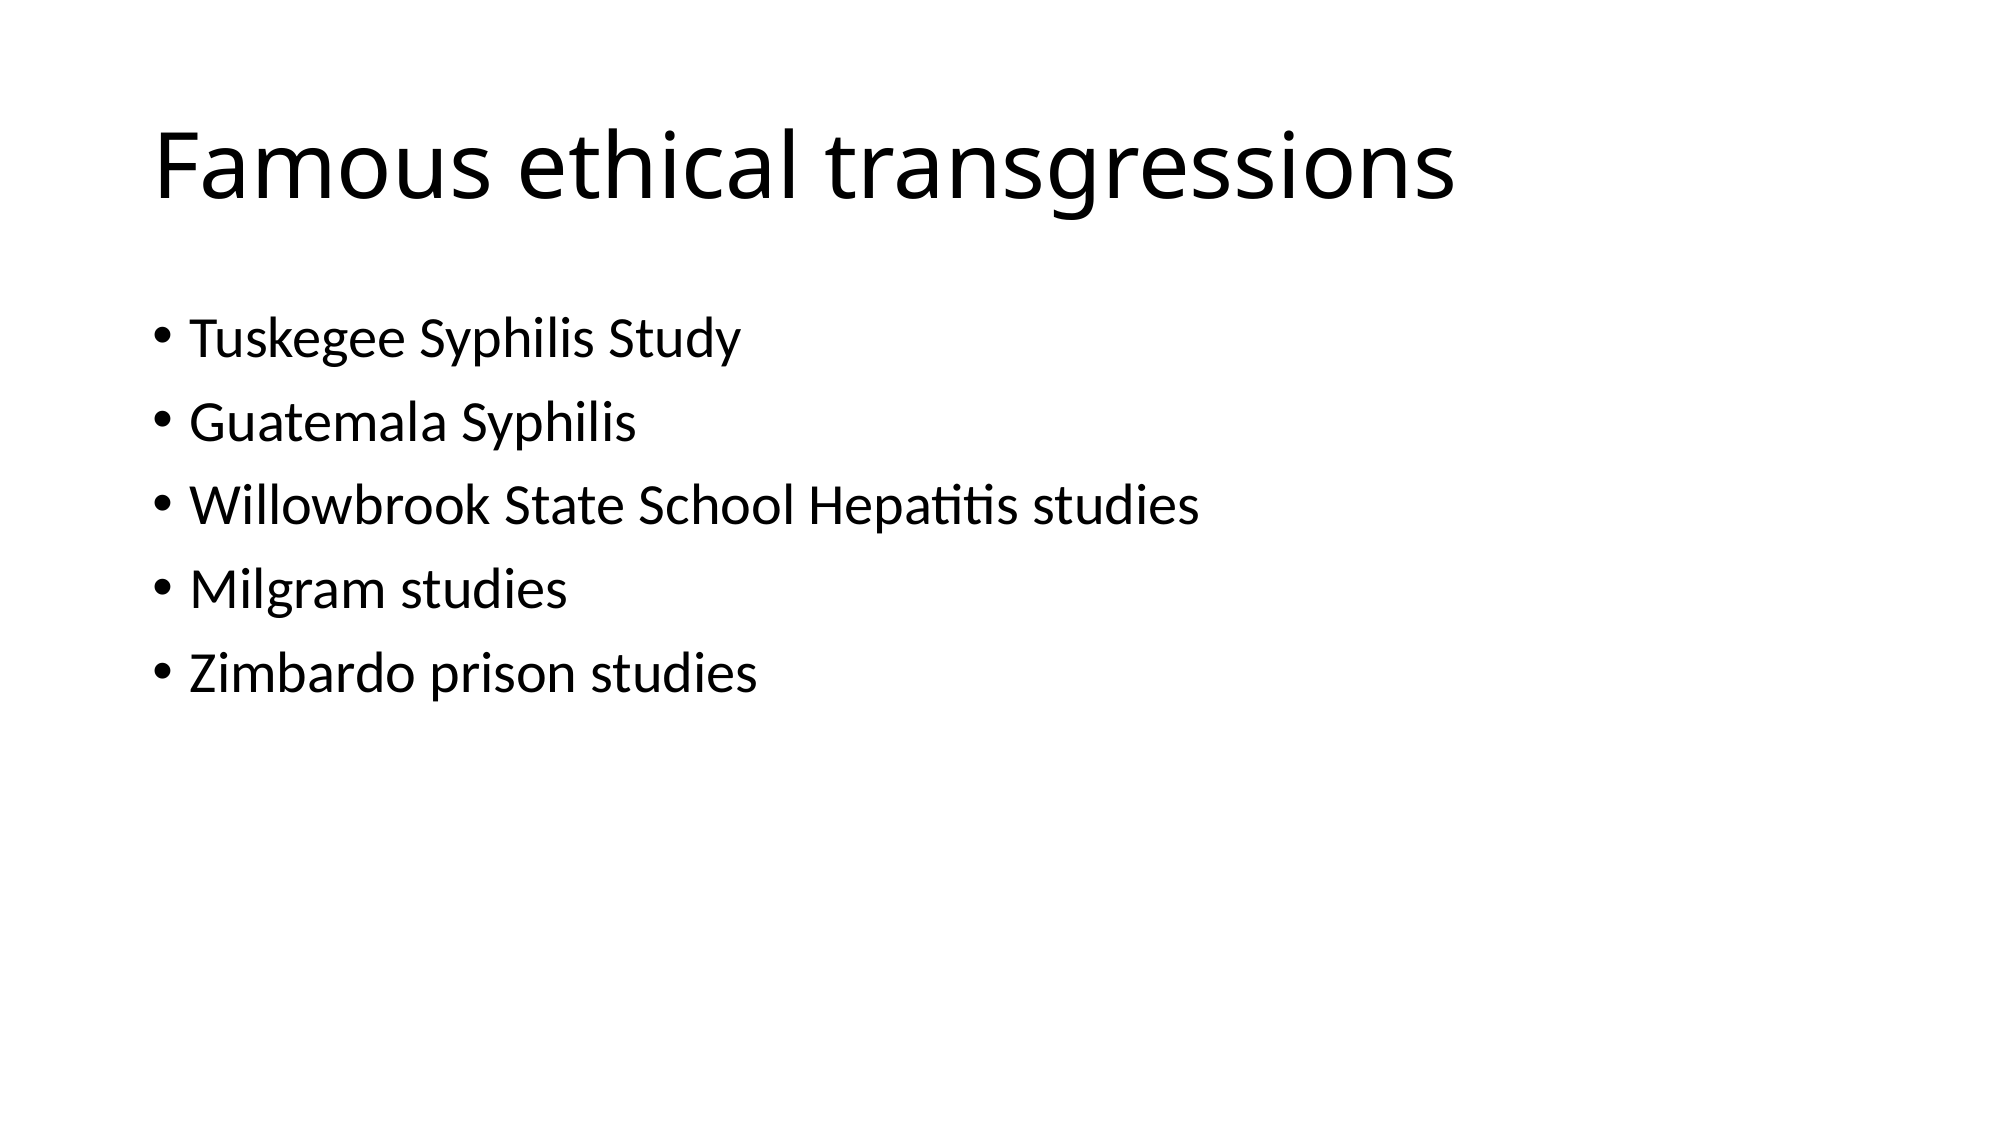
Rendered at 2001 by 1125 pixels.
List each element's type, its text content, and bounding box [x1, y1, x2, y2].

title Famous ethical transgressions [137, 59, 1863, 278]
list Tuskegee Syphilis Study Guatemala Syphilis Willowbrook State School Hepatitis studies Milgram studies Zimbardo prison studies [137, 299, 1863, 1014]
